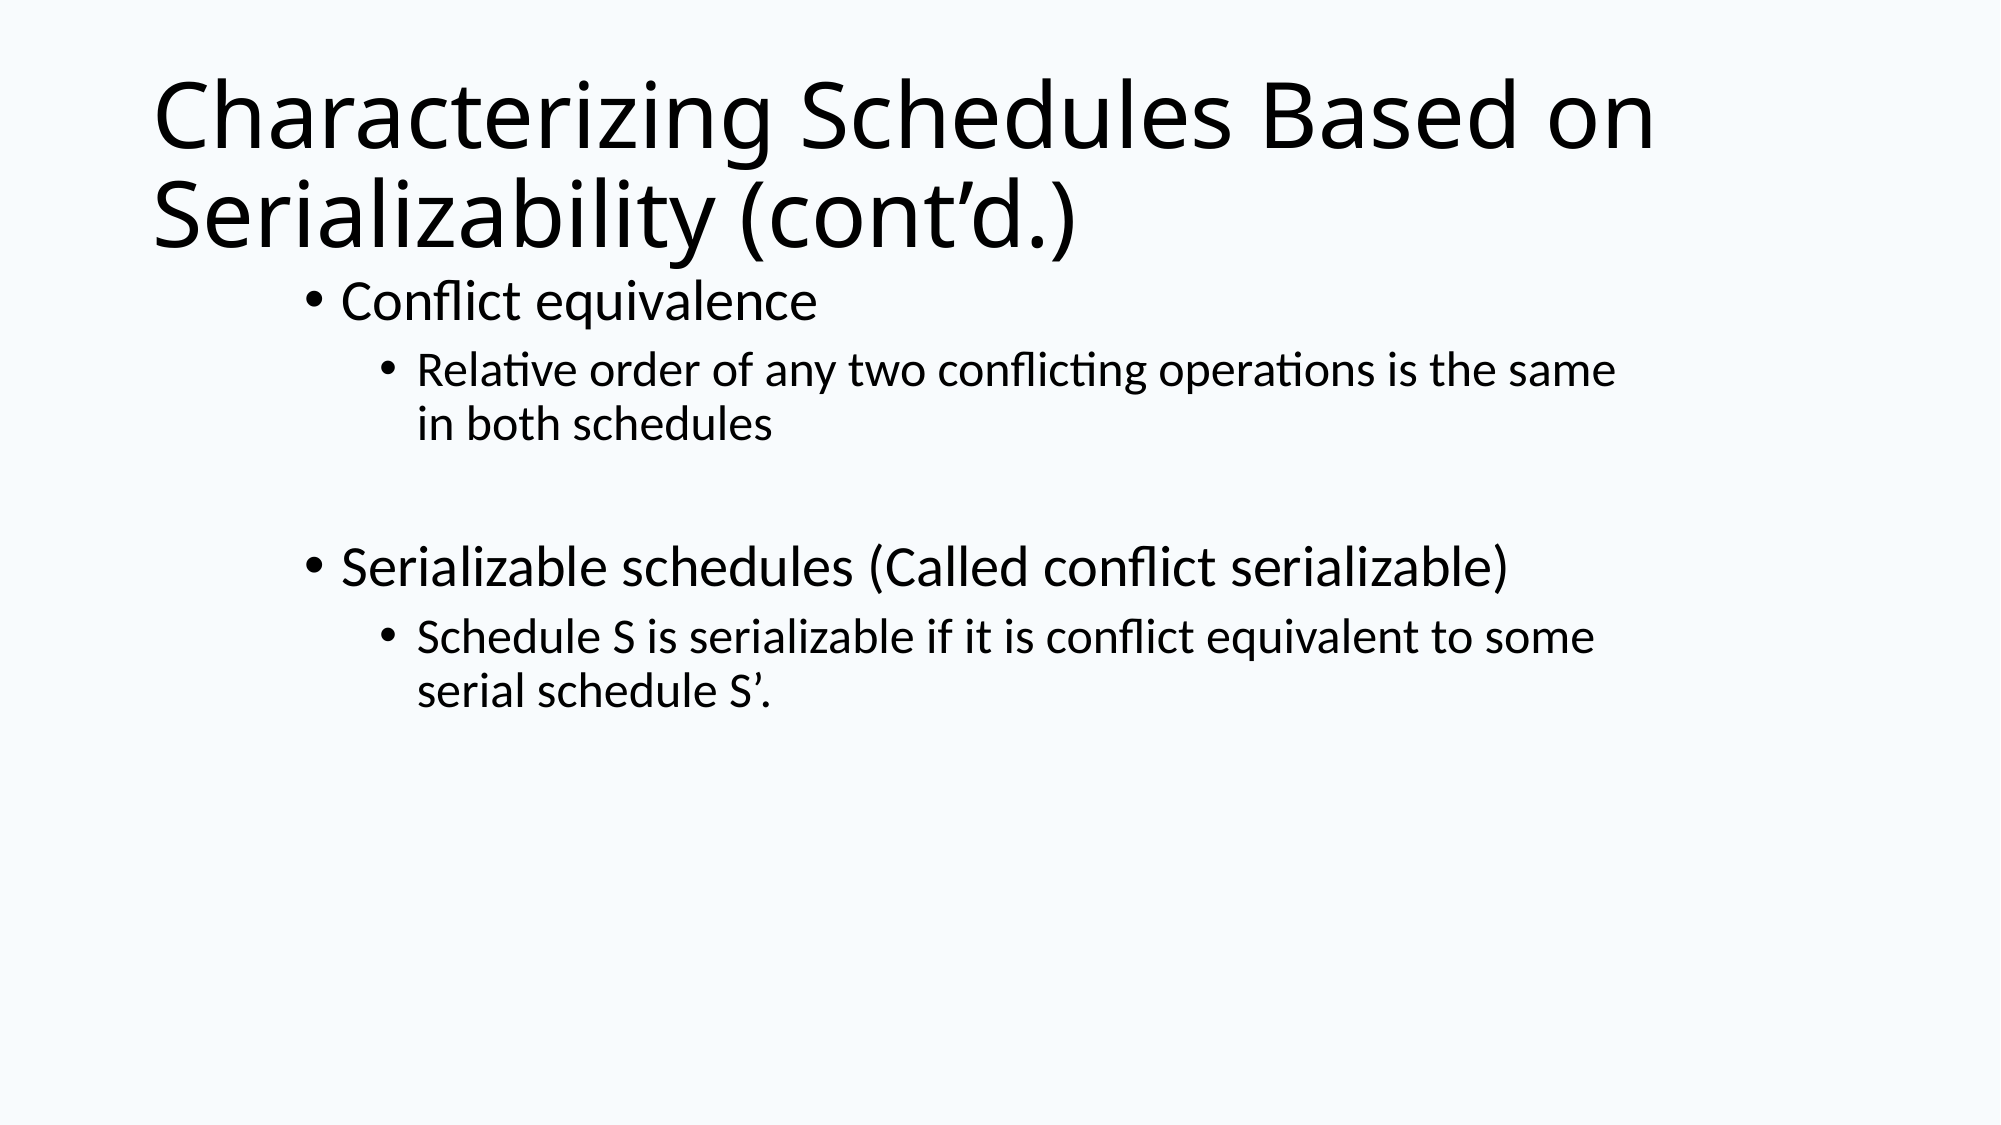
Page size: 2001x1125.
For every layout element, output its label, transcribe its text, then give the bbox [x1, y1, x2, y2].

list Conflict equivalence Relative order of any two conflicting operations is the same in both schedules Serializable schedules (Called conflict serializable) Schedule S is serializable if it is conflict equivalent to some serial schedule S’. [289, 262, 1675, 1013]
title Characterizing Schedules Based on Serializability (cont’d.) [137, 59, 1863, 278]
